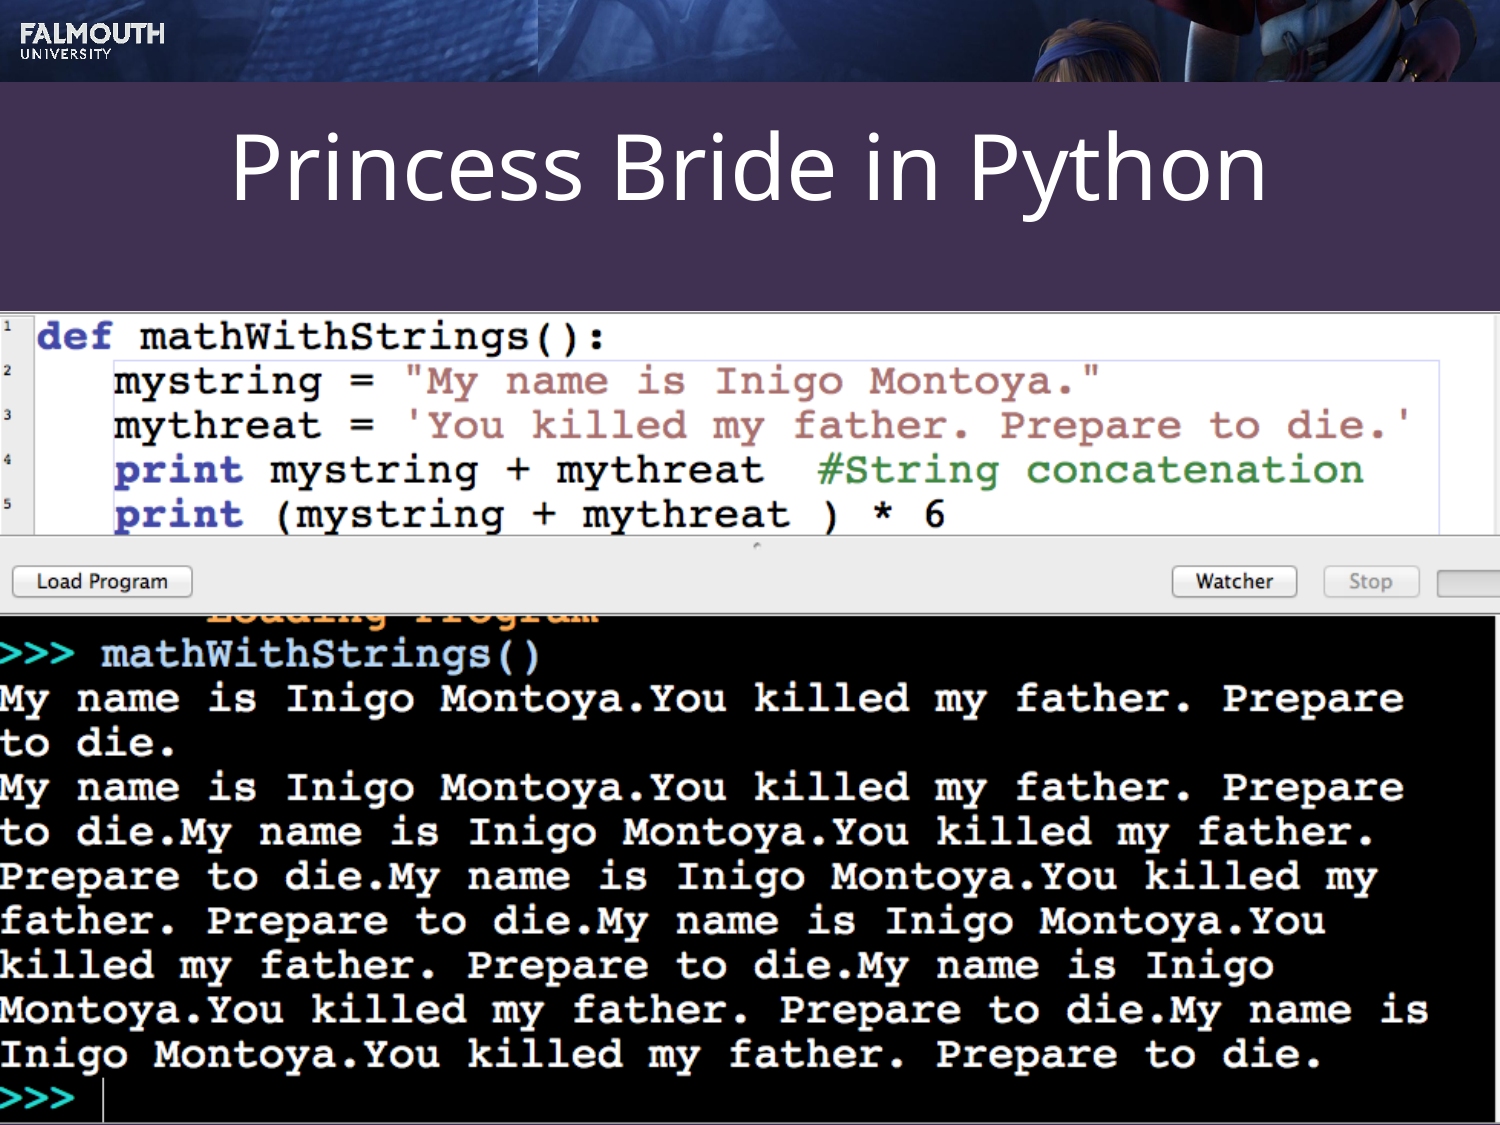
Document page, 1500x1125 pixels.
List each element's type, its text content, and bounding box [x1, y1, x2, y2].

picture [0, 0, 1500, 82]
title Princess Bride in Python [75, 70, 1425, 258]
picture [0, 311, 1500, 1125]
